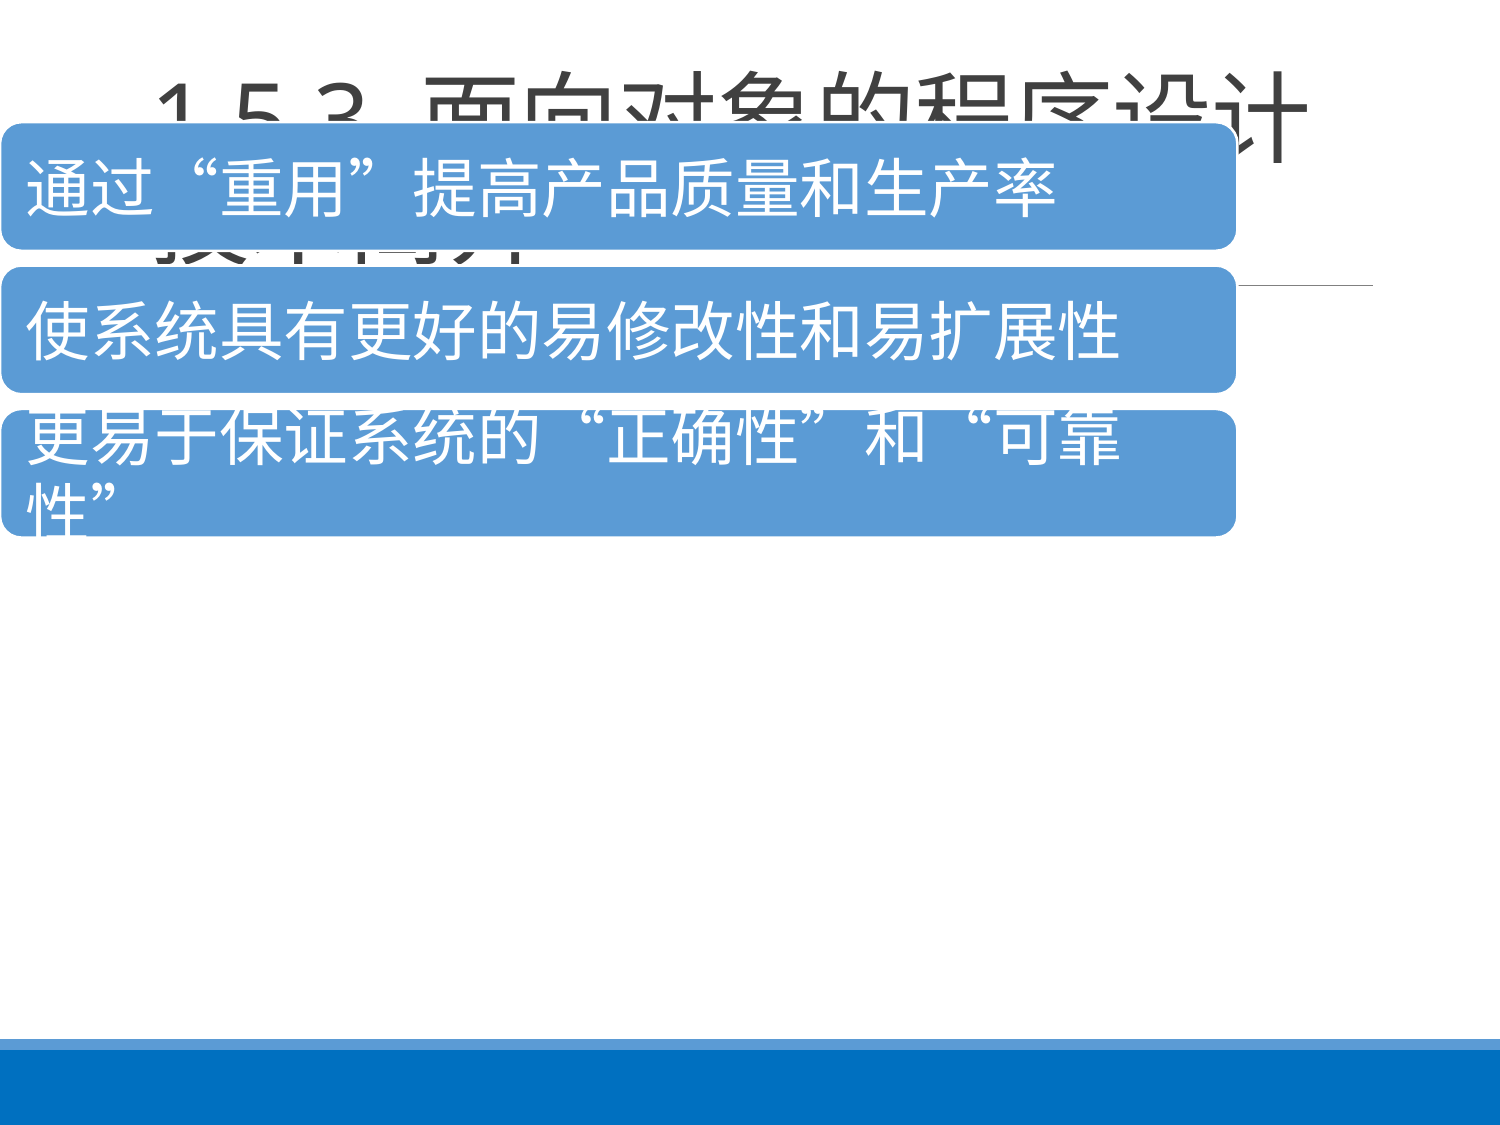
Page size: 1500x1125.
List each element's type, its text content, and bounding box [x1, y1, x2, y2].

title 1.5.3 面向对象的程序设计技术简介 [135, 47, 1373, 285]
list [134, 302, 1373, 964]
